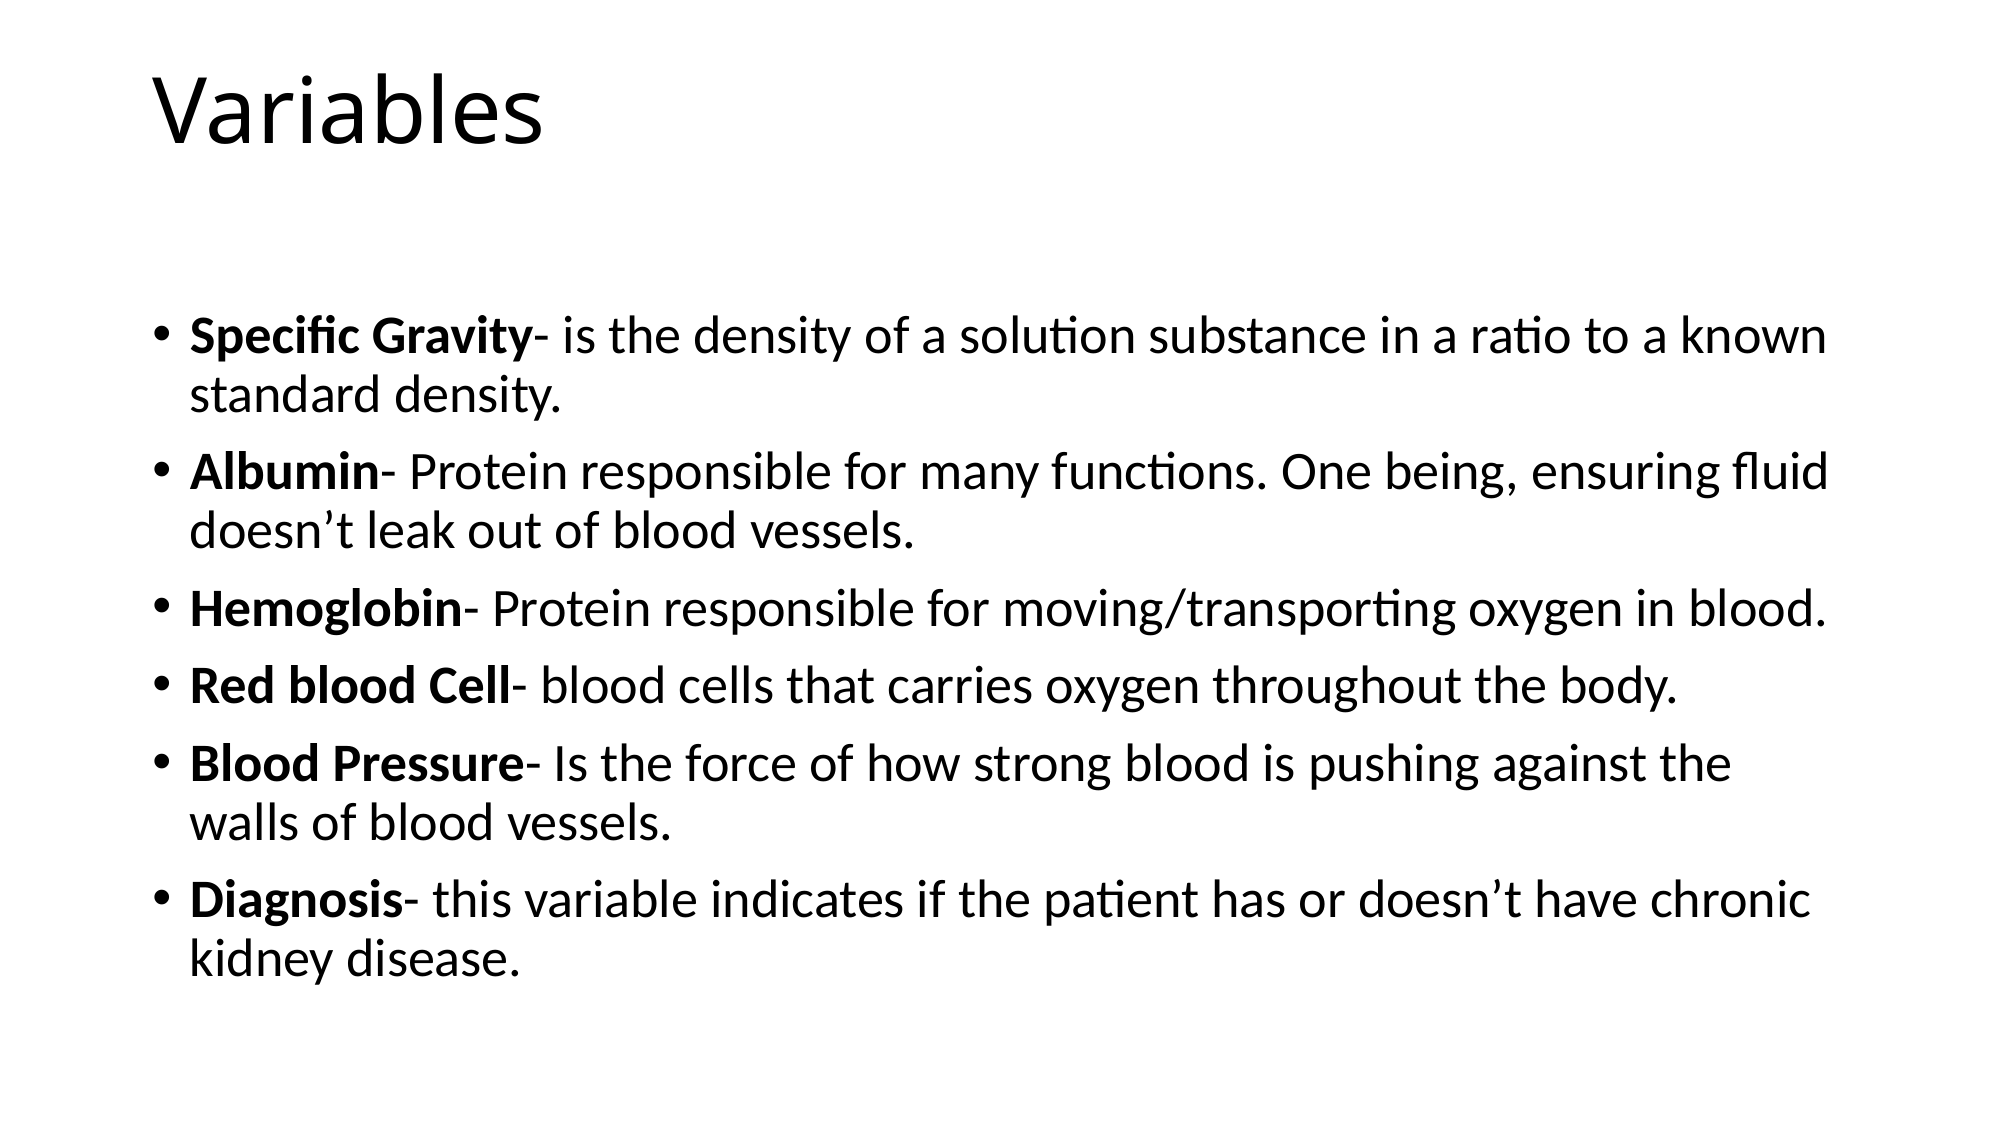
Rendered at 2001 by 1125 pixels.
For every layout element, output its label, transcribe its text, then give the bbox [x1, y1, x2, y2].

title Variables [137, 59, 1863, 278]
list Specific Gravity- is the density of a solution substance in a ratio to a known standard density. Albumin- Protein responsible for many functions. One being, ensuring fluid doesn’t leak out of blood vessels. Hemoglobin- Protein responsible for moving/transporting oxygen in blood. Red blood Cell- blood cells that carries oxygen throughout the body. Blood Pressure- Is the force of how strong blood is pushing against the walls of blood vessels. Diagnosis- this variable indicates if the patient has or doesn’t have chronic kidney disease. [137, 299, 1863, 1014]
